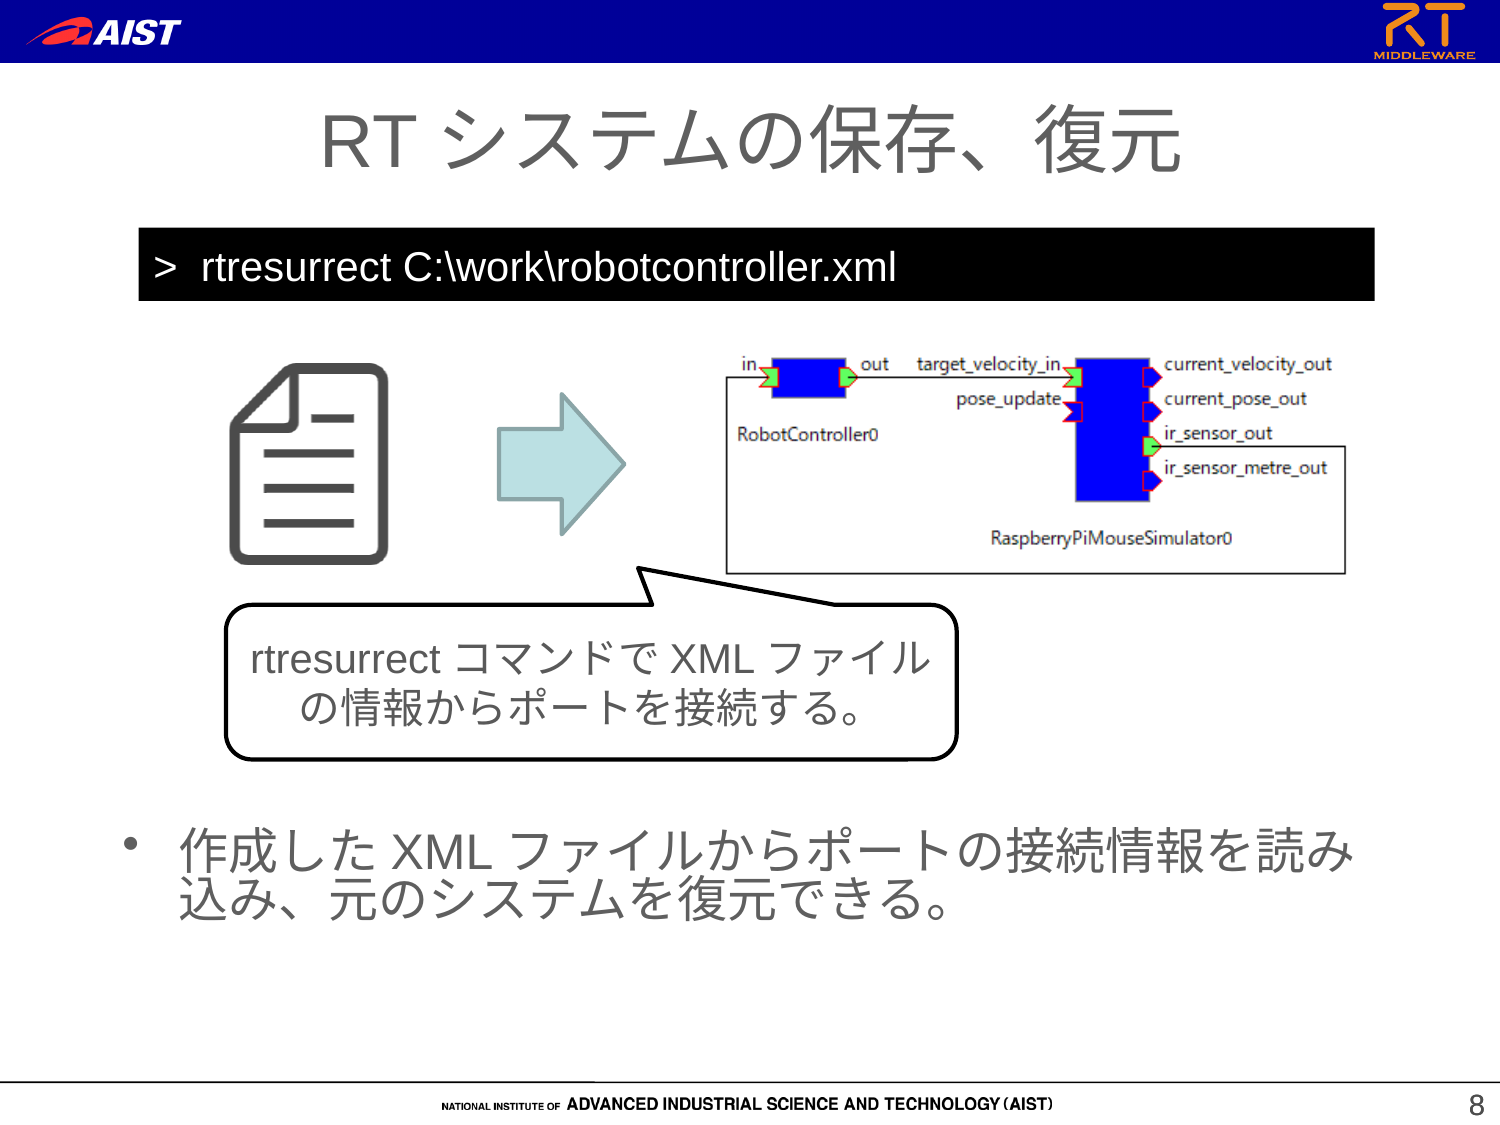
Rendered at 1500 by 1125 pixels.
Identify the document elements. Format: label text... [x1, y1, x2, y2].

text_box 作成したXMLファイルからポートの接続情報を読み込み、元のシステムを復元できる。 [107, 824, 1406, 944]
text_box > rtresurrect C:\work\robotcontroller.xml [136, 226, 1377, 303]
picture [207, 363, 409, 565]
picture [698, 336, 1379, 592]
text_box 8 [1149, 1078, 1500, 1125]
picture [442, 1097, 1052, 1110]
picture [0, 0, 1500, 63]
text_box [496, 392, 627, 537]
text_box rtresurrectコマンドでXMLファイルの情報からポートを接続する。 [223, 565, 959, 762]
title RTシステムの保存、復元 [29, 66, 1474, 208]
